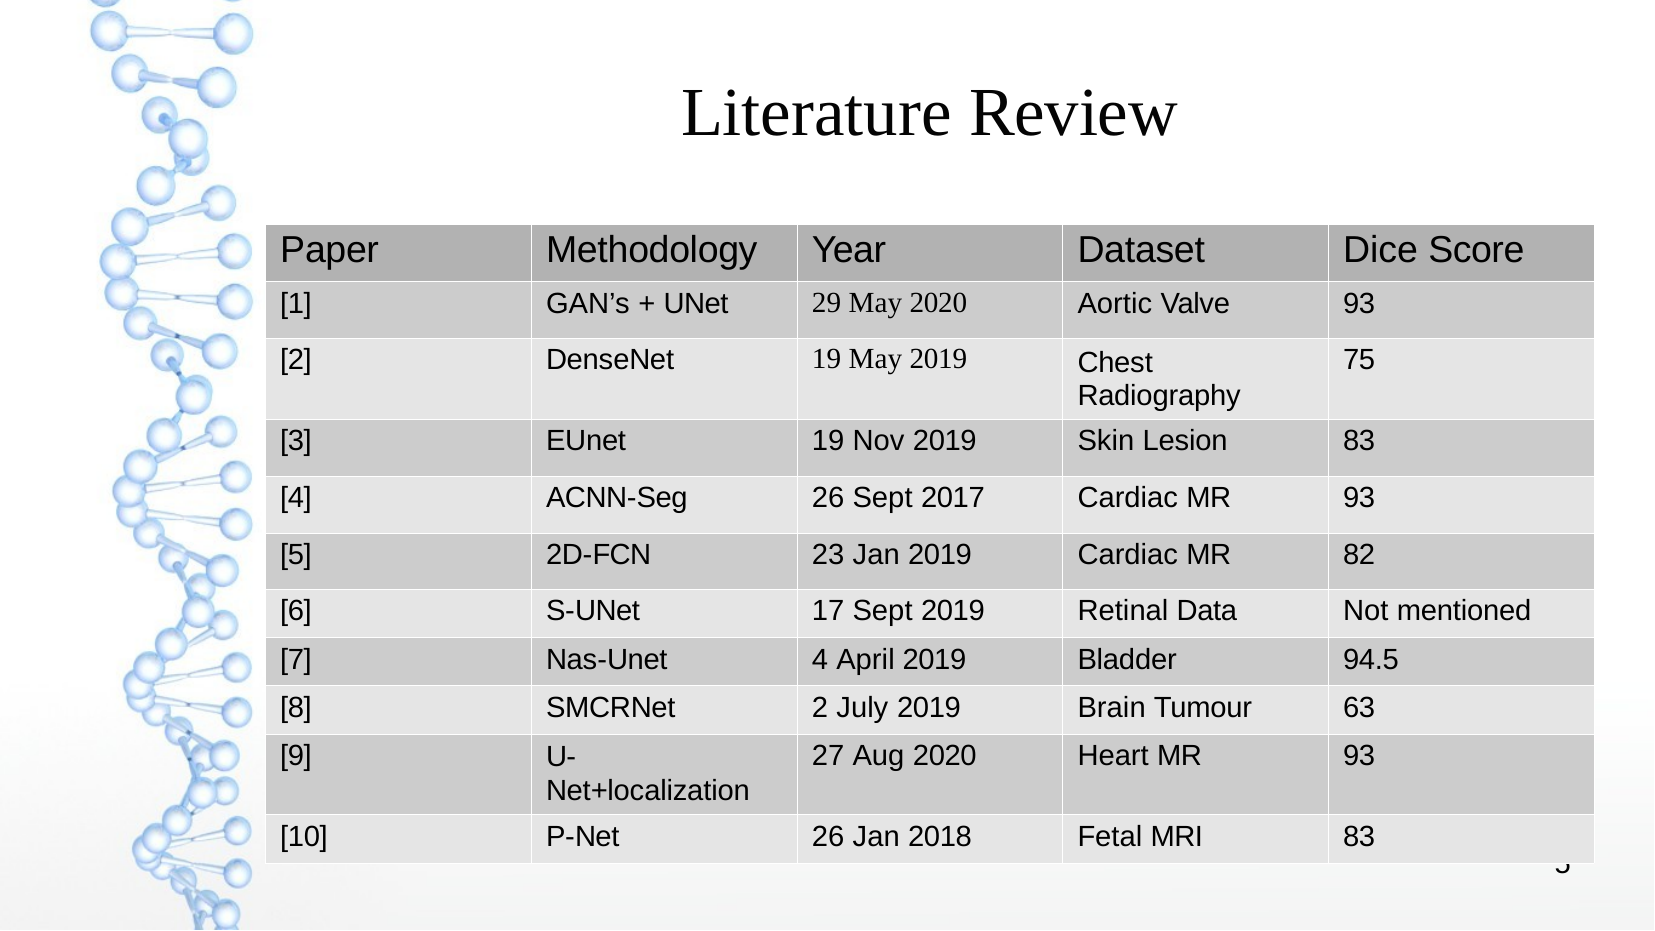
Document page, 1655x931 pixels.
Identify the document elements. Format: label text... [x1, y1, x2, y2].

table_cell [3] [266, 420, 531, 476]
table_cell 19 May 2019 [798, 339, 1062, 419]
table_cell GAN’s + UNet [532, 282, 797, 338]
title Literature Review [350, 26, 1508, 222]
table_cell [1] [266, 282, 531, 338]
table_cell ACNN-Seg [532, 477, 797, 533]
table_cell Cardiac MR [1063, 477, 1328, 533]
table_cell Aortic Valve [1063, 282, 1328, 338]
table_cell 93 [1329, 282, 1594, 338]
table_cell S-UNet [532, 590, 797, 637]
table_cell [6] [266, 590, 531, 637]
table_cell Skin Lesion [1063, 420, 1328, 476]
table_cell Nas-Unet [532, 638, 797, 685]
table_cell 93 [1329, 477, 1594, 533]
table_cell 75 [1329, 339, 1594, 419]
table_cell [4] [266, 477, 531, 533]
table_cell 23 Jan 2019 [798, 534, 1062, 589]
table_cell Retinal Data [1063, 590, 1328, 637]
table_cell Not mentioned [1329, 590, 1594, 637]
table_header Dataset [1063, 225, 1328, 281]
table_cell [5] [266, 534, 531, 589]
table_cell 26 Sept 2017 [798, 477, 1062, 533]
table_cell SMCRNet [532, 686, 797, 734]
table_cell 82 [1329, 534, 1594, 589]
table_cell [8] [266, 686, 531, 734]
table_cell P-Net [532, 815, 797, 863]
table_cell 29 May 2020 [798, 282, 1062, 338]
table_header Year [798, 225, 1062, 281]
table_cell 2D-FCN [532, 534, 797, 589]
table_cell [9] [266, 735, 531, 814]
table_cell Chest Radiography [1063, 339, 1328, 419]
table_cell DenseNet [532, 339, 797, 419]
table_header Methodology [532, 225, 797, 281]
table_cell [10] [266, 815, 531, 863]
table_cell Fetal MRI [1063, 815, 1328, 863]
table_cell Brain Tumour [1063, 686, 1328, 734]
table_cell U- Net+localization [532, 735, 797, 814]
table_cell 93 [1329, 735, 1594, 814]
table_cell 17 Sept 2019 [798, 590, 1062, 637]
table_cell 83 [1329, 420, 1594, 476]
text_box 5 [1554, 864, 1571, 880]
table_cell 19 Nov 2019 [798, 420, 1062, 476]
table_cell 83 [1329, 815, 1594, 863]
table_cell 4 April 2019 [798, 638, 1062, 685]
table_cell [7] [266, 638, 531, 685]
table_cell 26 Jan 2018 [798, 815, 1062, 863]
table_cell 2 July 2019 [798, 686, 1062, 734]
table_cell [2] [266, 339, 531, 419]
table_cell Cardiac MR [1063, 534, 1328, 589]
picture [0, 0, 1654, 930]
table_cell 27 Aug 2020 [798, 735, 1062, 814]
table_cell Heart MR [1063, 735, 1328, 814]
table_header Paper [266, 225, 531, 281]
table_cell EUnet [532, 420, 797, 476]
table_cell 63 [1329, 686, 1594, 734]
table_header Dice Score [1329, 225, 1594, 281]
table_cell Bladder [1063, 638, 1328, 685]
table_cell 94.5 [1329, 638, 1594, 685]
